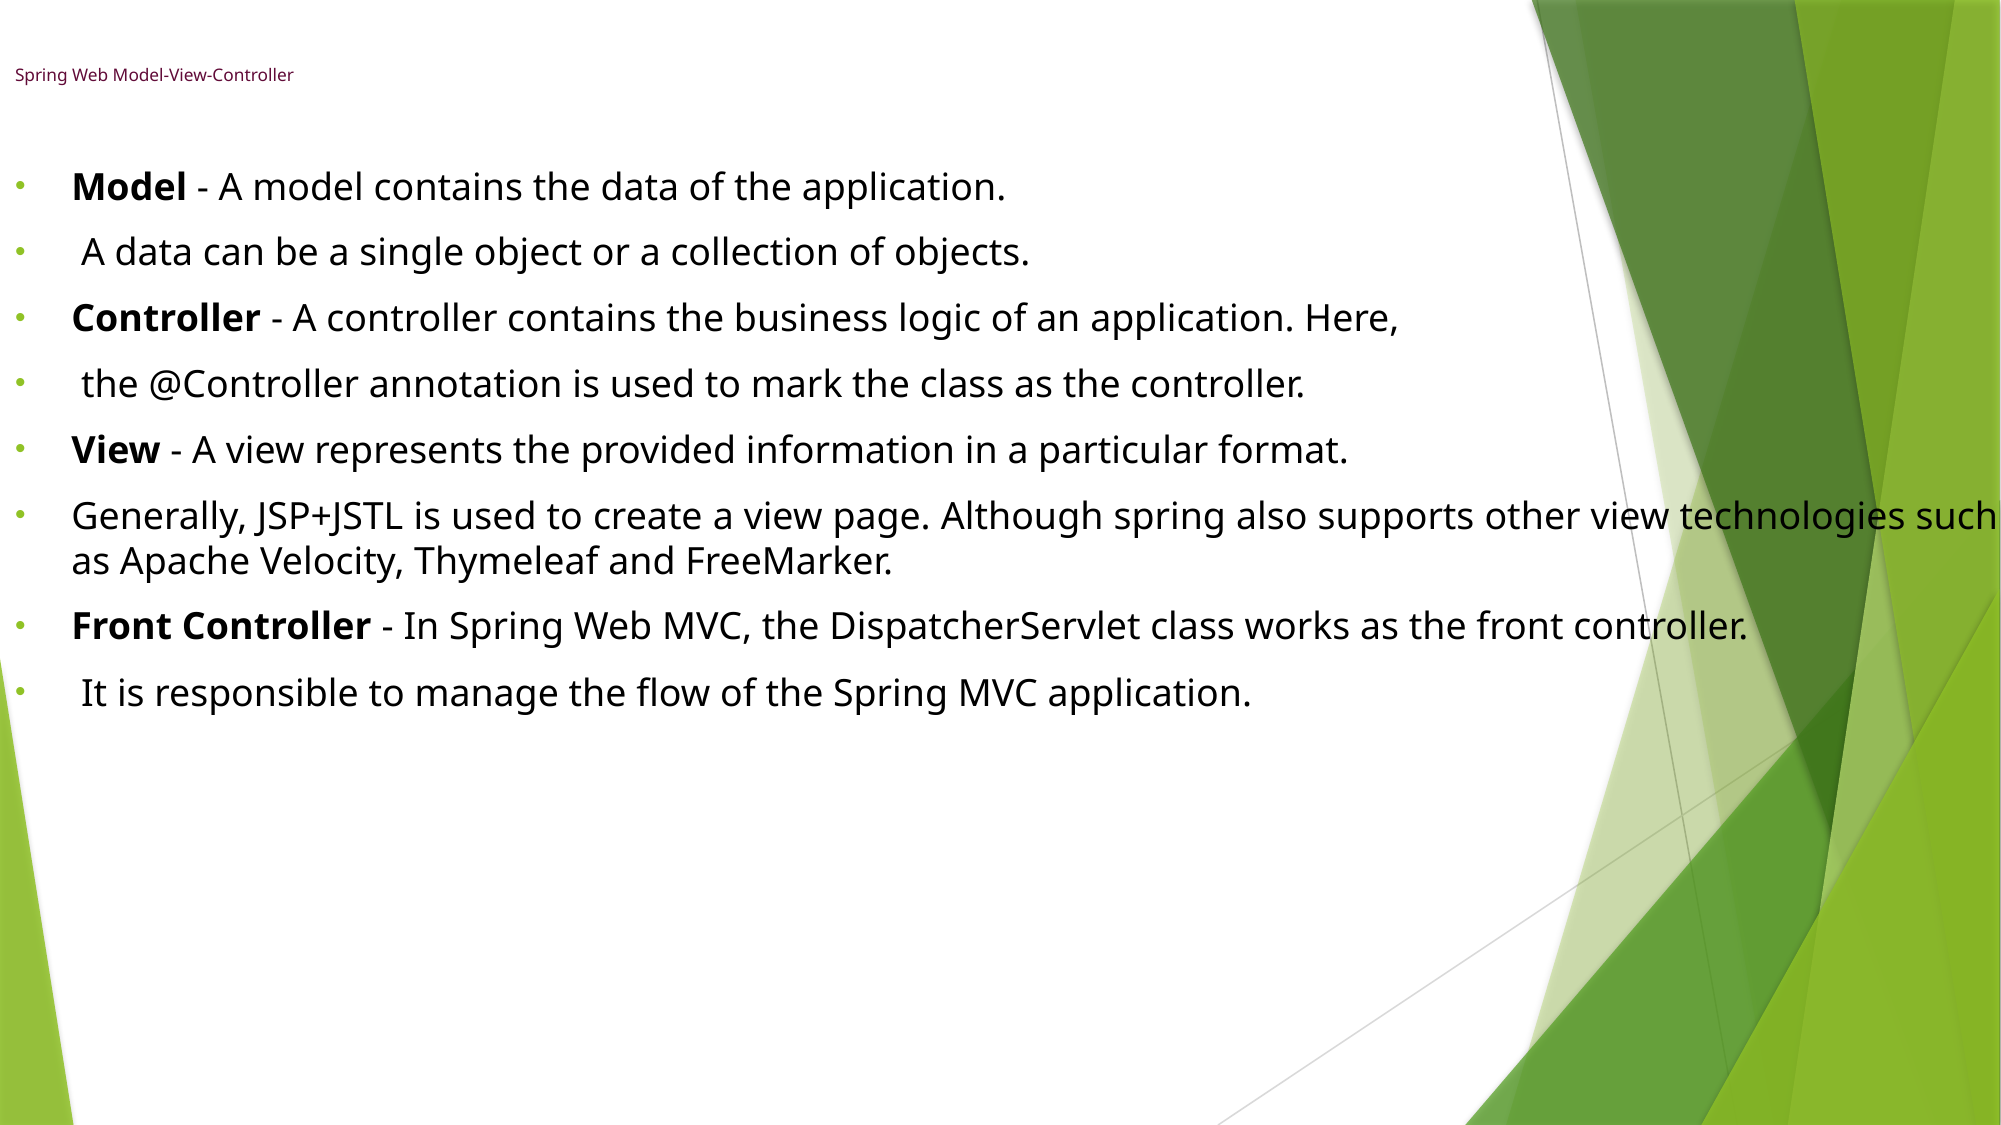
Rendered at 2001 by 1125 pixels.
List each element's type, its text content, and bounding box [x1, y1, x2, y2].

list Model - A model contains the data of the application. A data can be a single object or a collection of objects. Controller - A controller contains the business logic of an application. Here, the @Controller annotation is used to mark the class as the controller. View - A view represents the provided information in a particular format. Generally, JSP+JSTL is used to create a view page. Although spring also supports other view technologies such as Apache Velocity, Thymeleaf and FreeMarker. Front Controller - In Spring Web MVC, the DispatcherServlet class works as the front controller. It is responsible to manage the flow of the Spring MVC application. [0, 155, 2000, 992]
title Spring Web Model-View-Controller [0, 56, 1522, 155]
